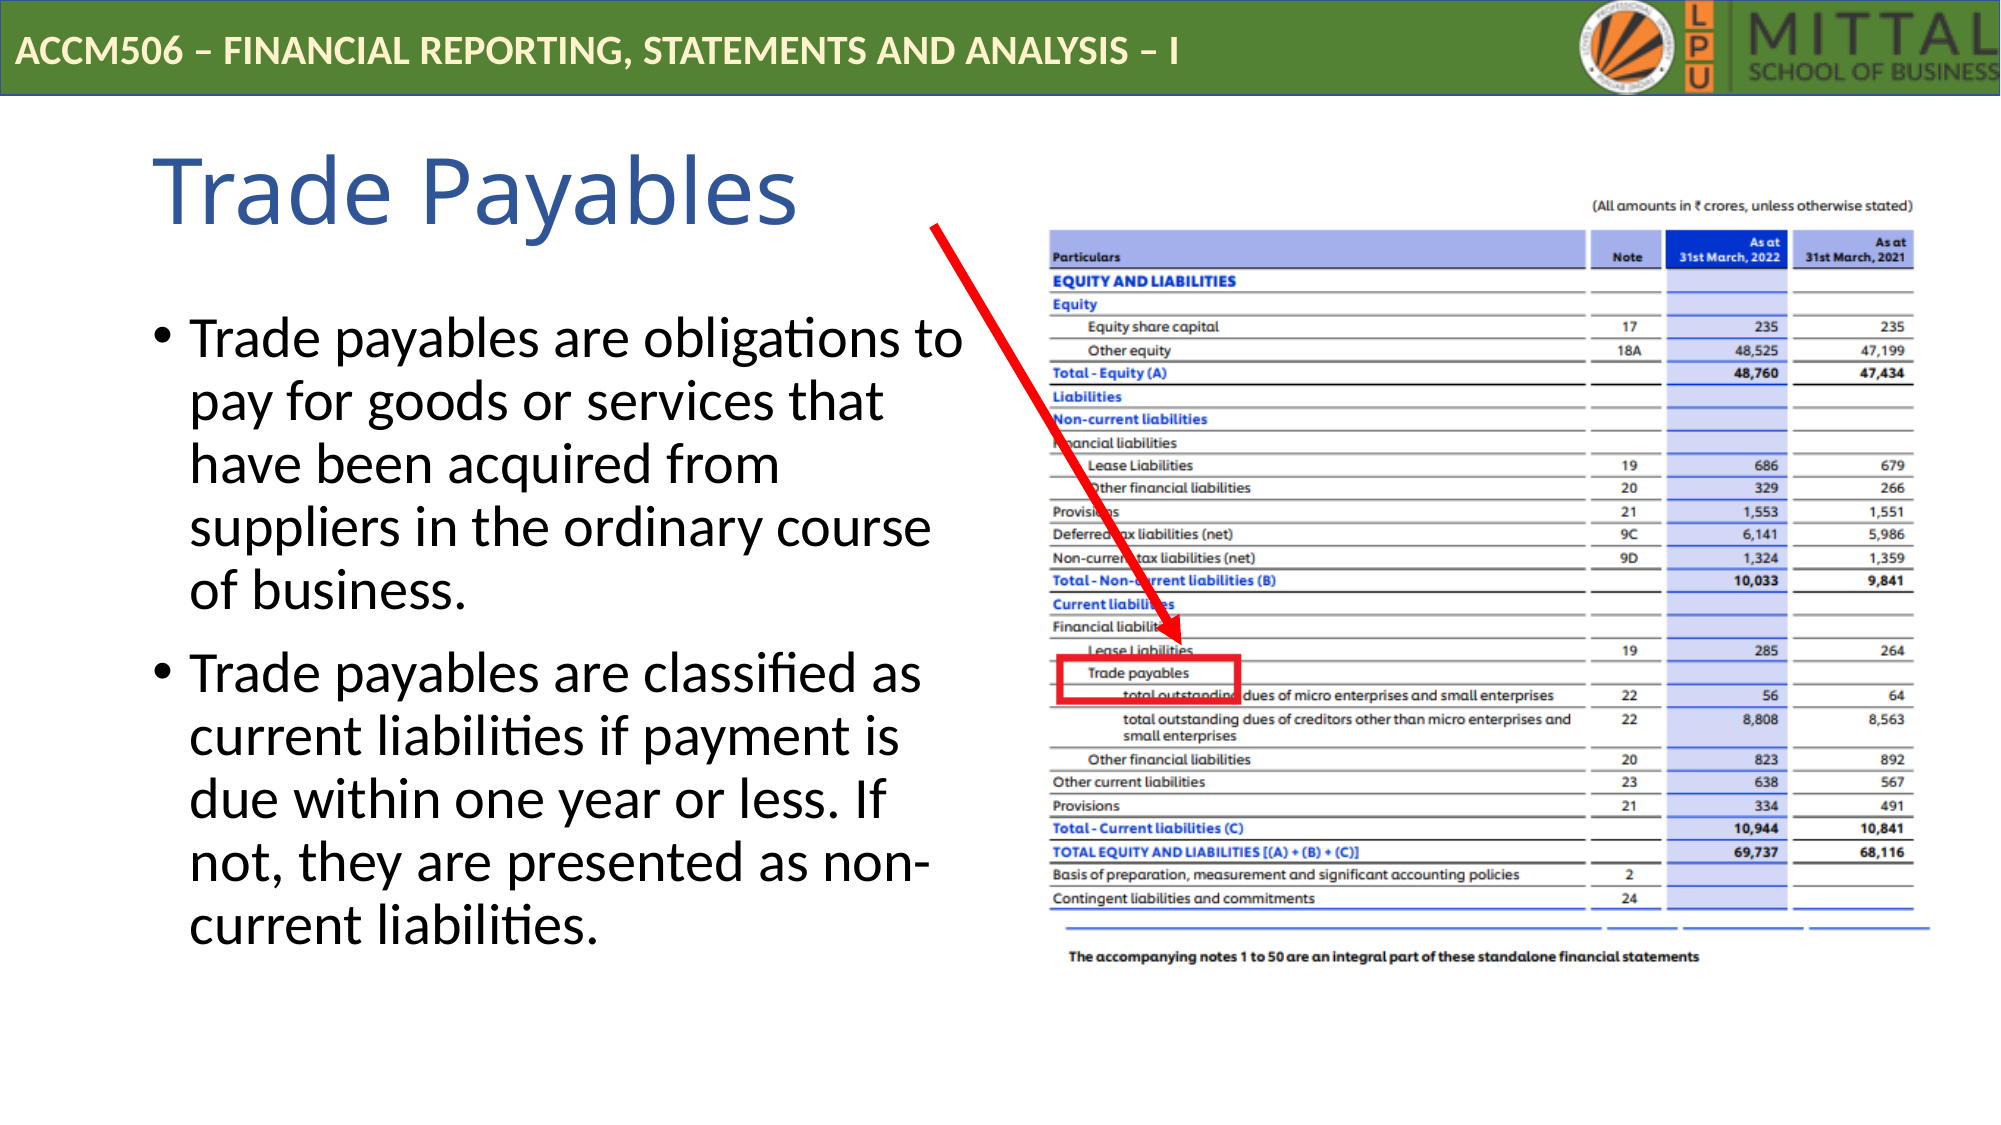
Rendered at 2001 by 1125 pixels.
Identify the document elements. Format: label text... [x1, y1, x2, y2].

list Trade payables are obligations to pay for goods or services that have been acquired from suppliers in the ordinary course of business. Trade payables are classified as current liabilities if payment is due within one year or less. If not, they are presented as non-current liabilities. [137, 299, 988, 1014]
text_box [933, 225, 1182, 646]
picture [1579, 0, 2000, 95]
title Trade Payables [137, 111, 1863, 278]
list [1030, 178, 1967, 1014]
